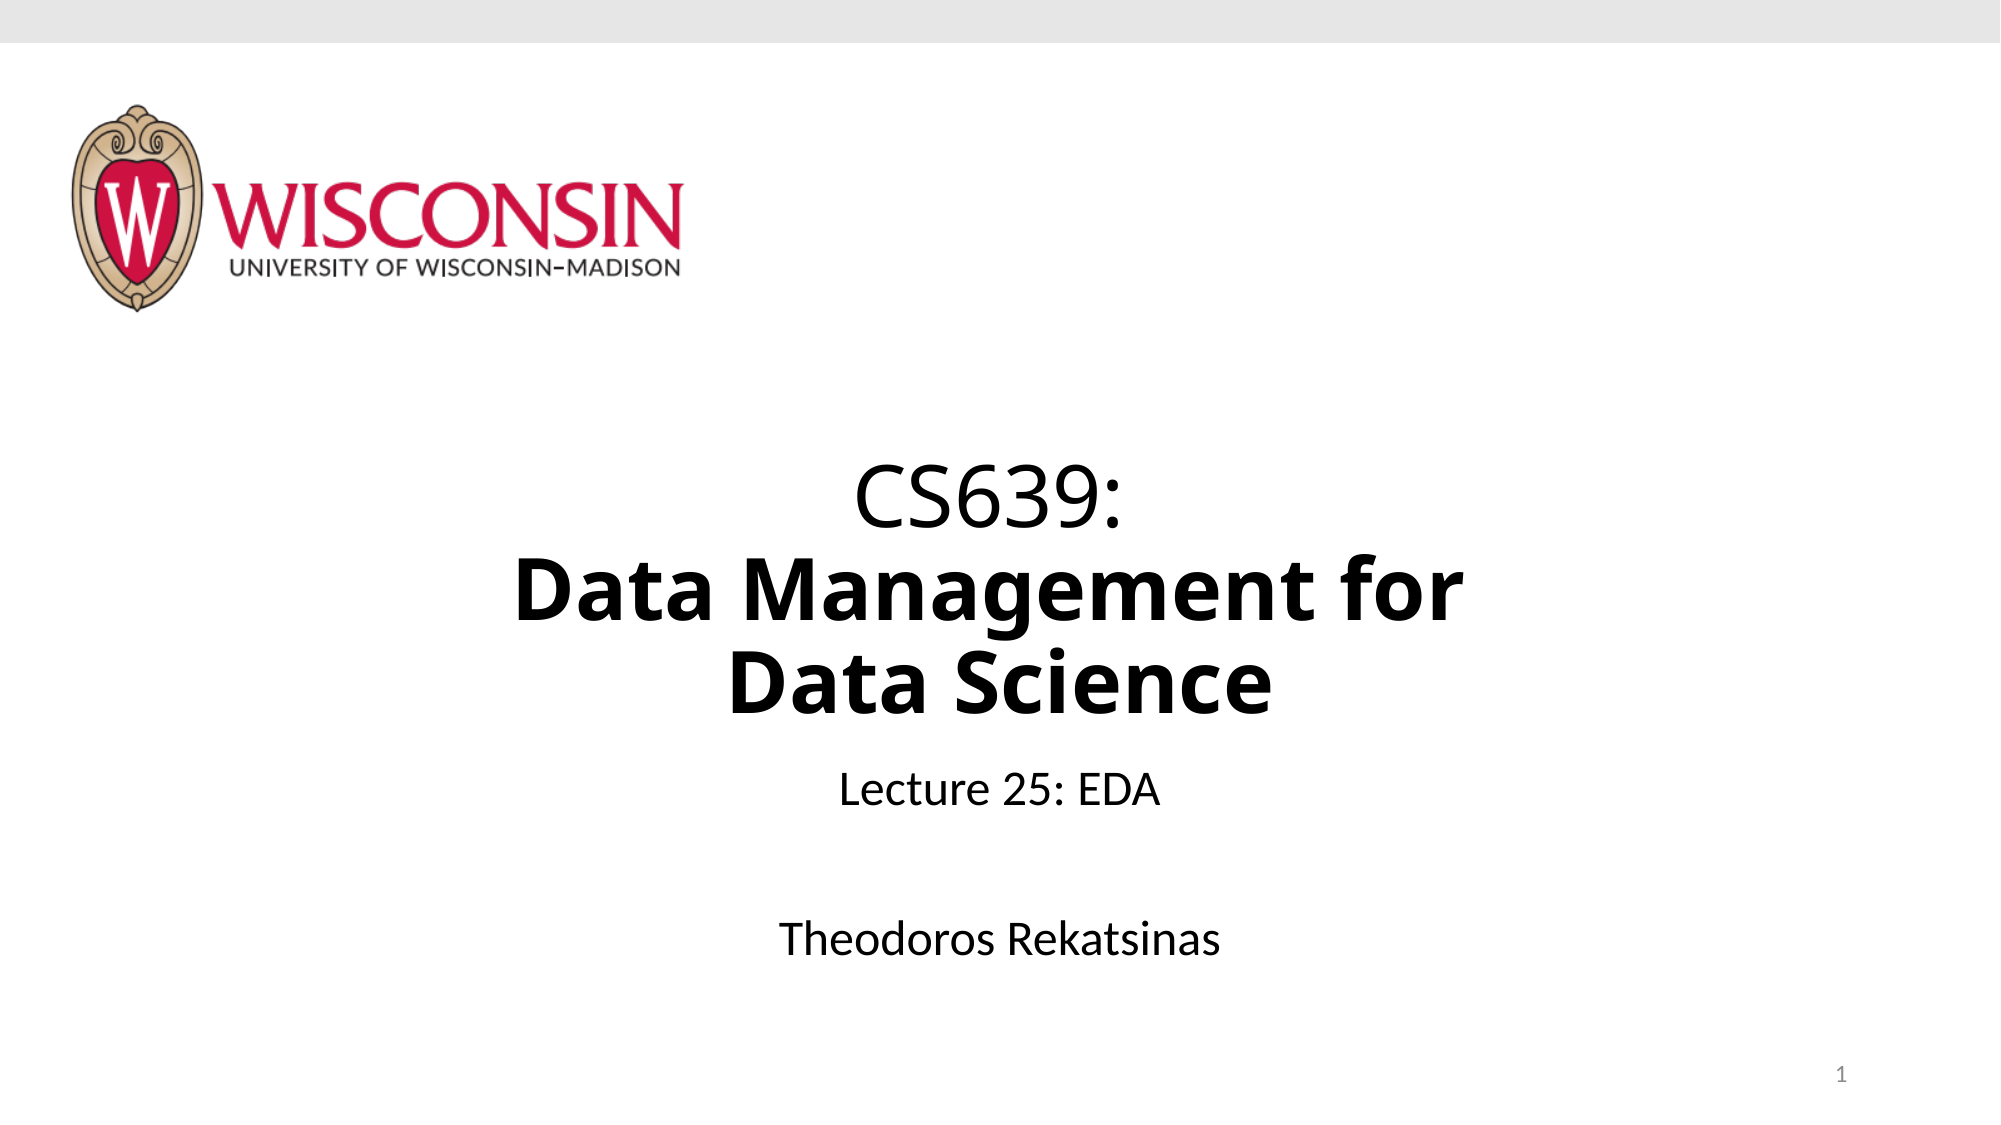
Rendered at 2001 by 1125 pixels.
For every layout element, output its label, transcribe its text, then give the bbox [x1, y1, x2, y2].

text_box [0, 0, 2000, 44]
title CS639: Data Management for Data Science [249, 348, 1750, 740]
subtitle Lecture 25: EDA Theodoros Rekatsinas [249, 755, 1750, 1027]
picture [22, 58, 741, 358]
slide_number 1 [1412, 1042, 1863, 1103]
